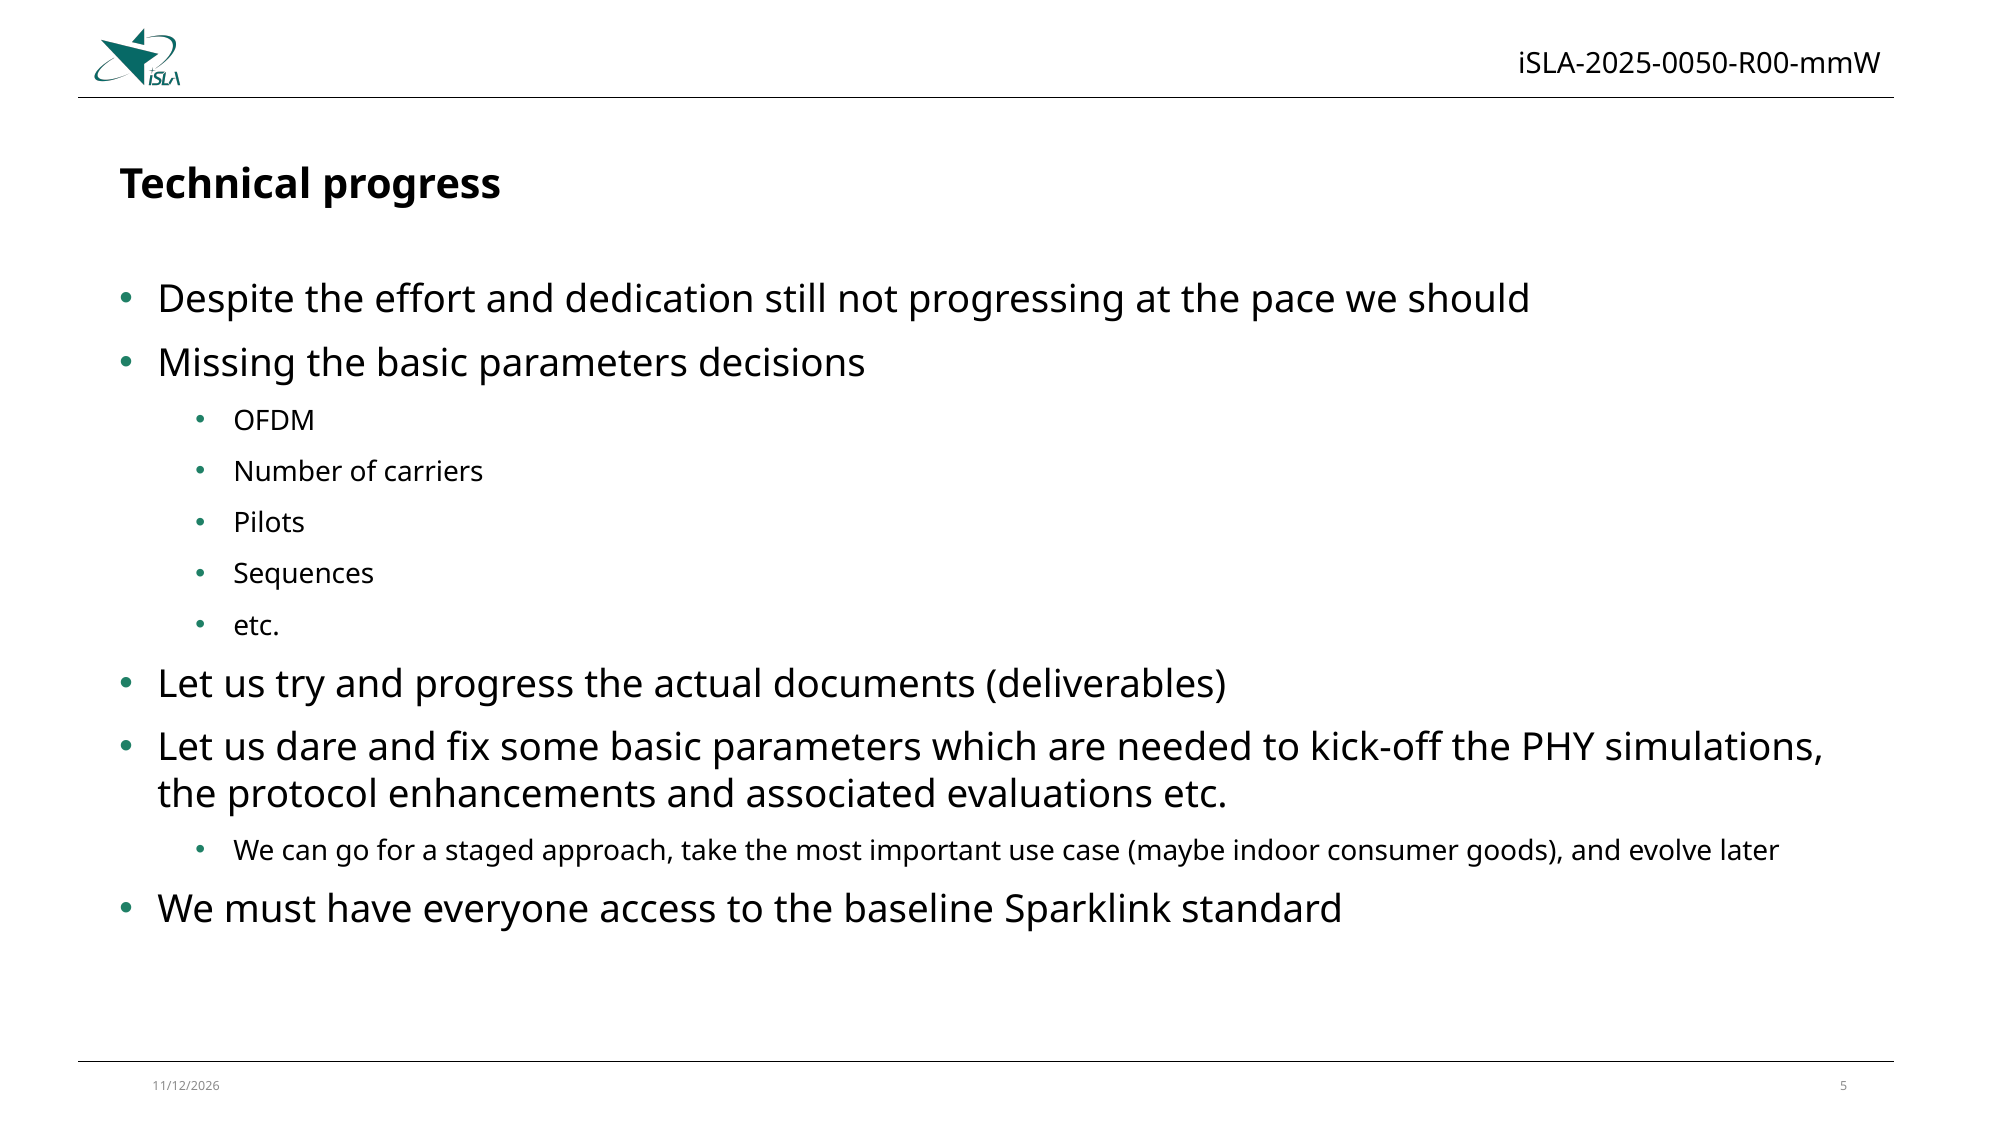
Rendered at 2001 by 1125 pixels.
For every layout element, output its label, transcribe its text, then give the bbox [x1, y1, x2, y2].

list Technical progress Despite the effort and dedication still not progressing at the pace we should Missing the basic parameters decisions OFDM Number of carriers Pilots Sequences etc. Let us try and progress the actual documents (deliverables) Let us dare and fix some basic parameters which are needed to kick-off the PHY simulations, the protocol enhancements and associated evaluations etc. We can go for a staged approach, take the most important use case (maybe indoor consumer goods), and evolve later We must have everyone access to the baseline Sparklink standard [104, 149, 1863, 1055]
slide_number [137, 1068, 588, 1103]
picture [93, 26, 182, 87]
text_box iSLA-2025-0050-R00-mmW [1125, 38, 1896, 91]
slide_number 5 [1412, 1068, 1863, 1103]
